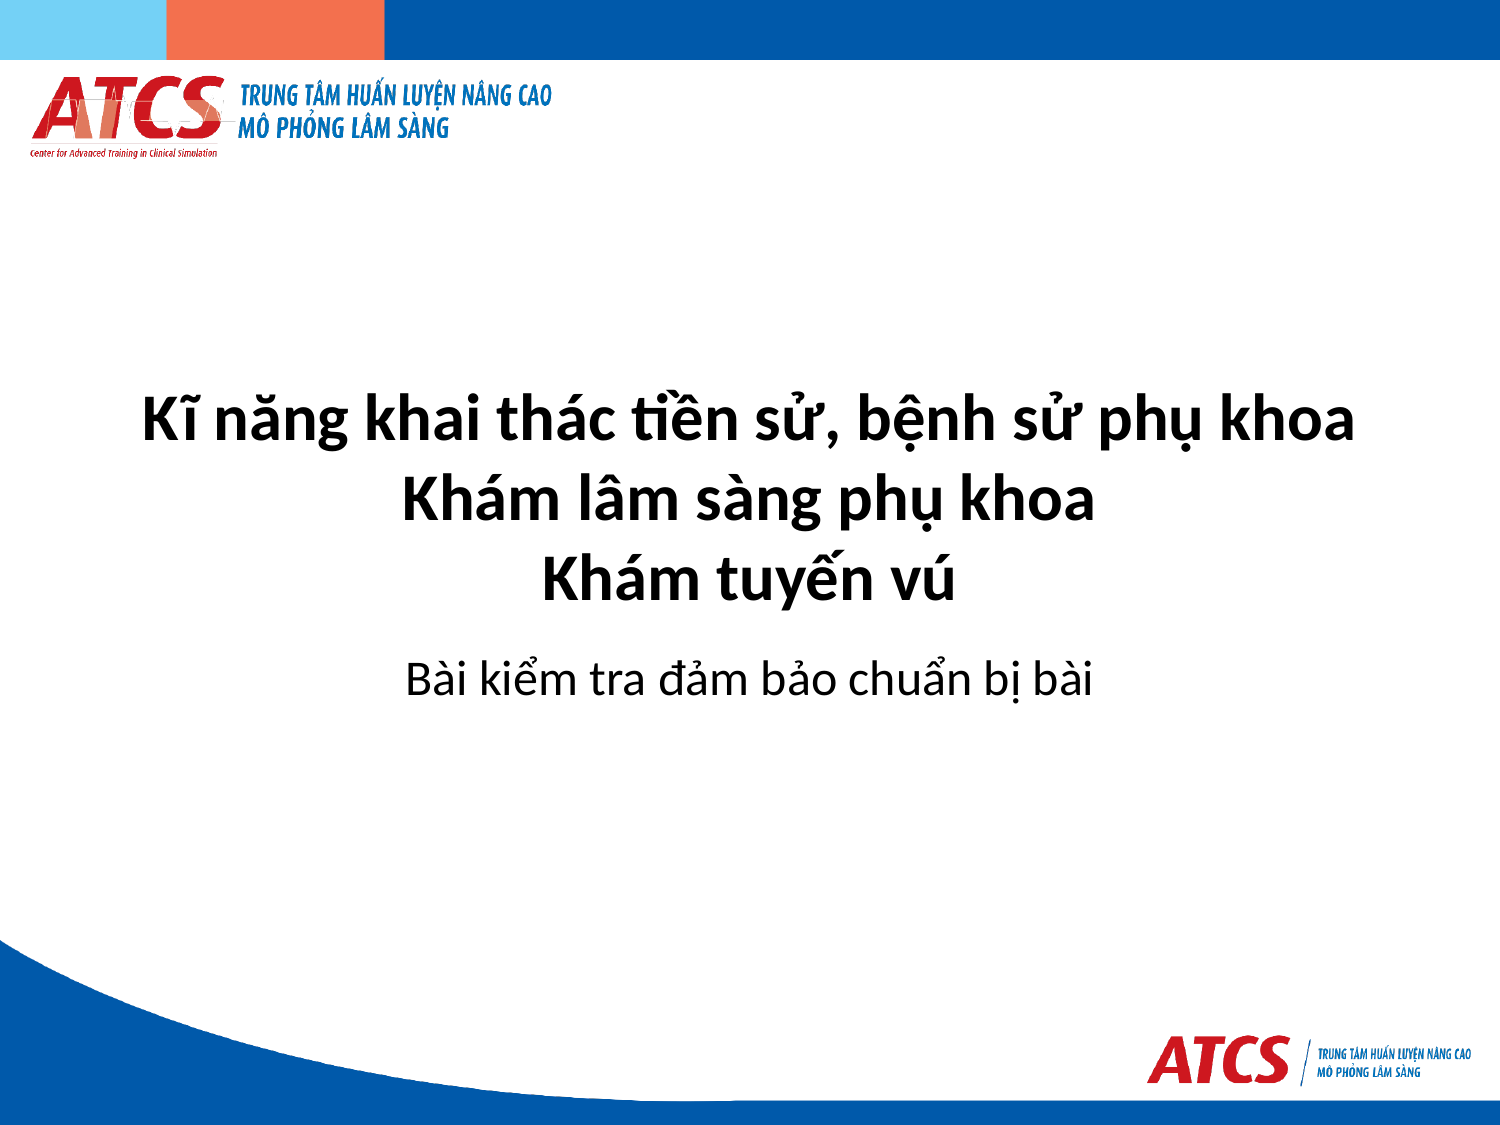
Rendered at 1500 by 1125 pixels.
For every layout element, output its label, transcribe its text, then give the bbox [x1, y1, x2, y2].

picture [0, 940, 1500, 1125]
subtitle Bài kiểm tra đảm bảo chuẩn bị bài [225, 637, 1275, 788]
picture [0, 0, 1500, 60]
title Kĩ năng khai thác tiền sử, bệnh sử phụ khoa Khám lâm sàng phụ khoa Khám tuyến vú [112, 349, 1388, 638]
picture [24, 62, 559, 166]
